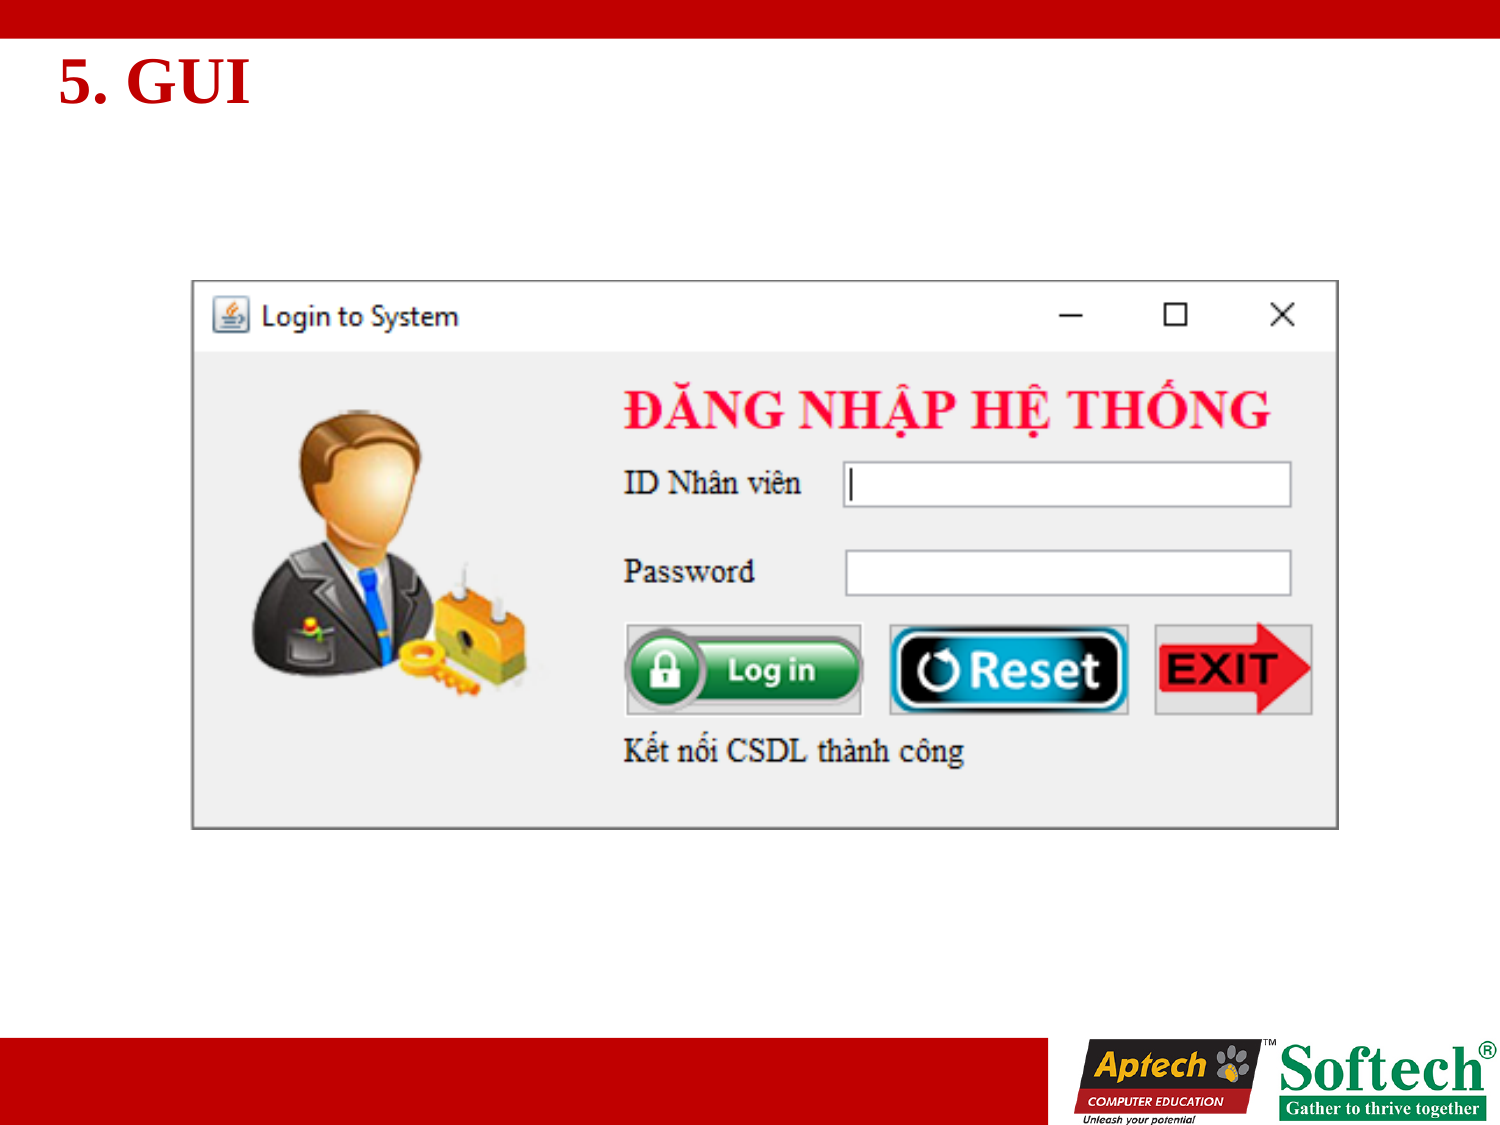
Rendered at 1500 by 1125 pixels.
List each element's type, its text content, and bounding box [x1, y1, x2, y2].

picture [190, 280, 1339, 830]
text_box 5. GUI [44, 32, 1409, 133]
picture [1072, 1037, 1500, 1125]
